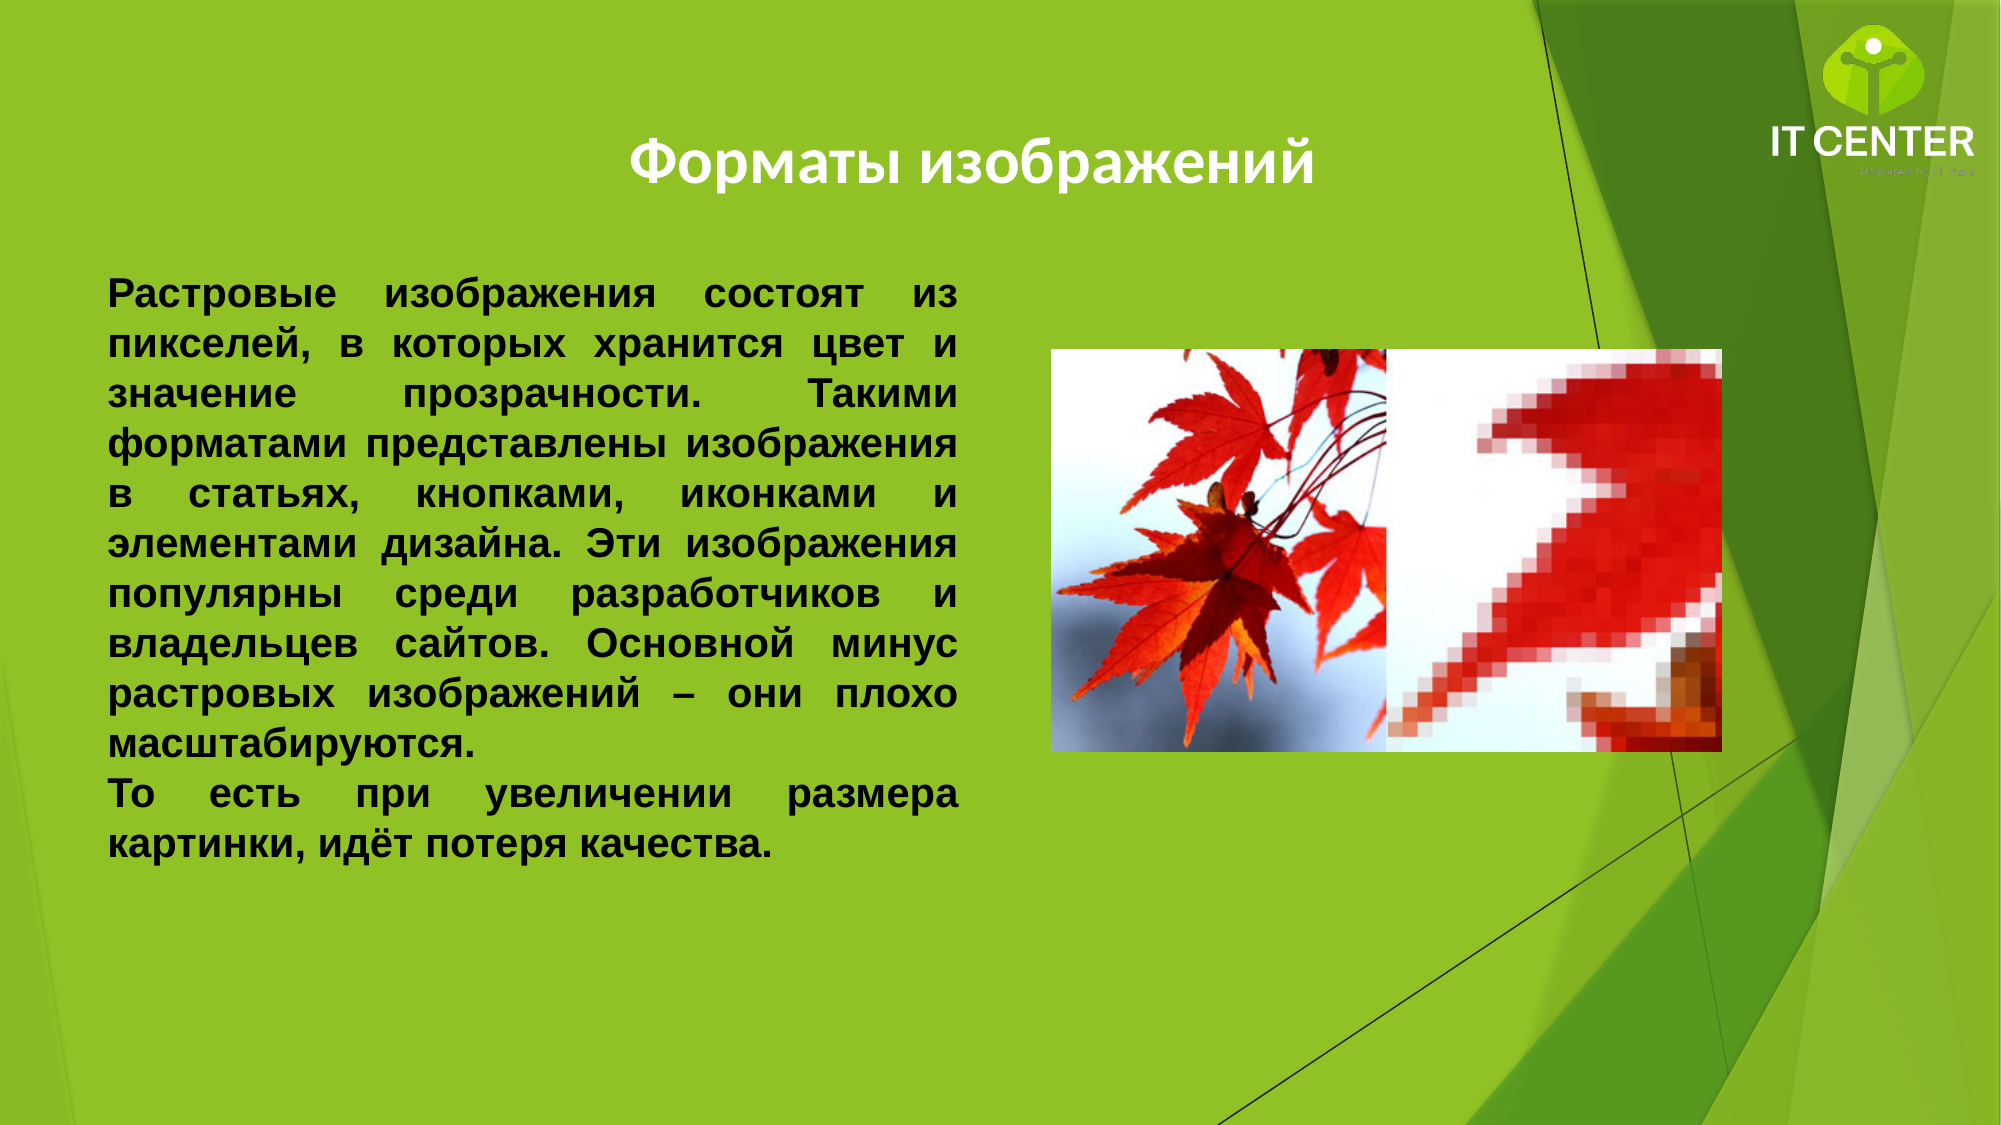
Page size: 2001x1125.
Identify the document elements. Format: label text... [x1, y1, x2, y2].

picture [1720, 0, 2000, 204]
text_box Форматы изображений [529, 102, 1418, 213]
picture [1050, 349, 1722, 753]
text_box Растровые изображения состоят из пикселей, в которых хранится цвет и значение прозрачности. Такими форматами представлены изображения в статьях, кнопками, иконками и элементами дизайна. Эти изображения популярны среди разработчиков и владельцев сайтов. Основной минус растровых изображений – они плохо масштабируются. То есть при увеличении размера картинки, идёт потеря качества. [92, 258, 974, 924]
